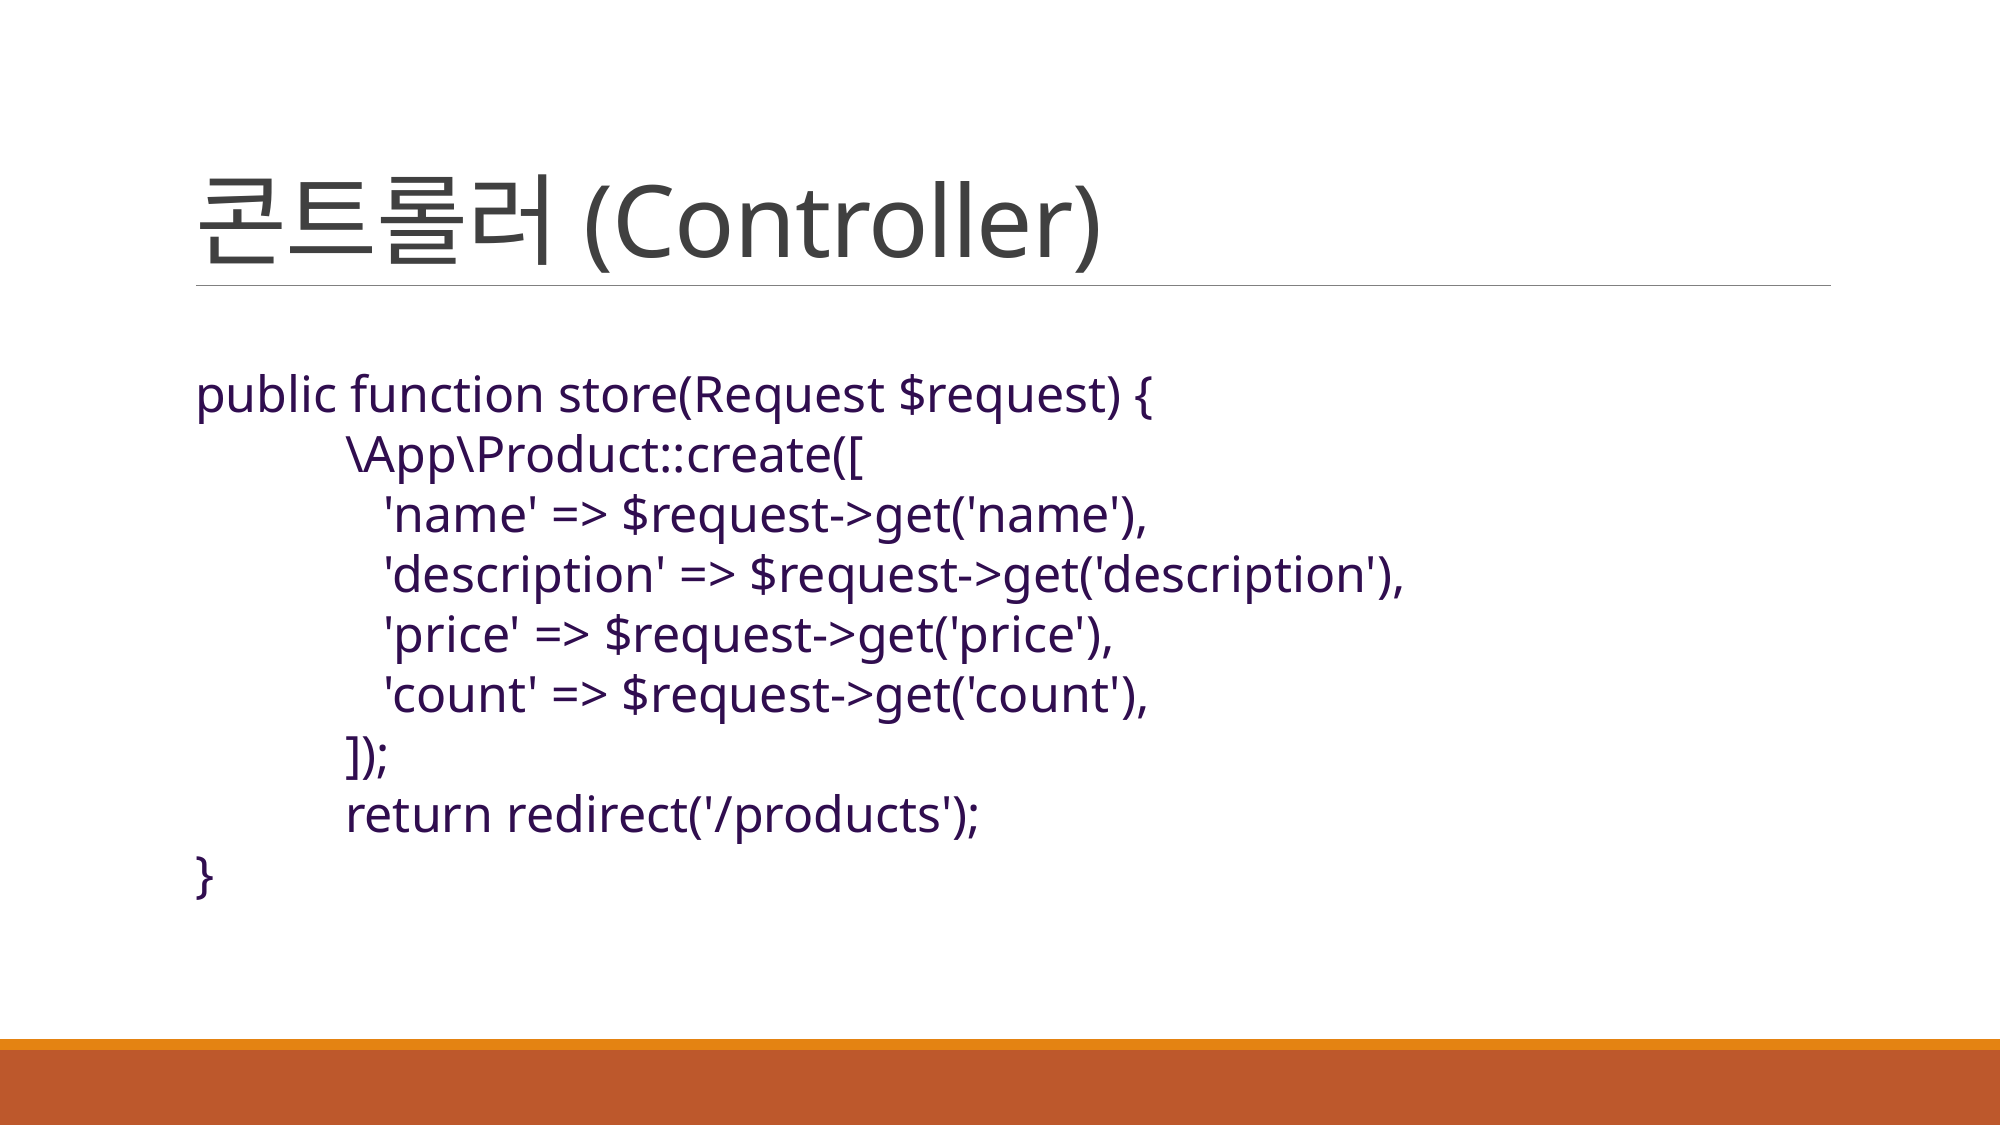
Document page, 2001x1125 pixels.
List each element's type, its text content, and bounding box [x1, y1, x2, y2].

title 콘트롤러(Controller) [180, 47, 1830, 285]
list public function store(Request $request) { \App\Product::create([ 'name' => $request->get('name'), 'description' => $request->get('description'), 'price' => $request->get('price'), 'count' => $request->get('count'), ]); return redirect('/products'); } [180, 306, 1505, 960]
